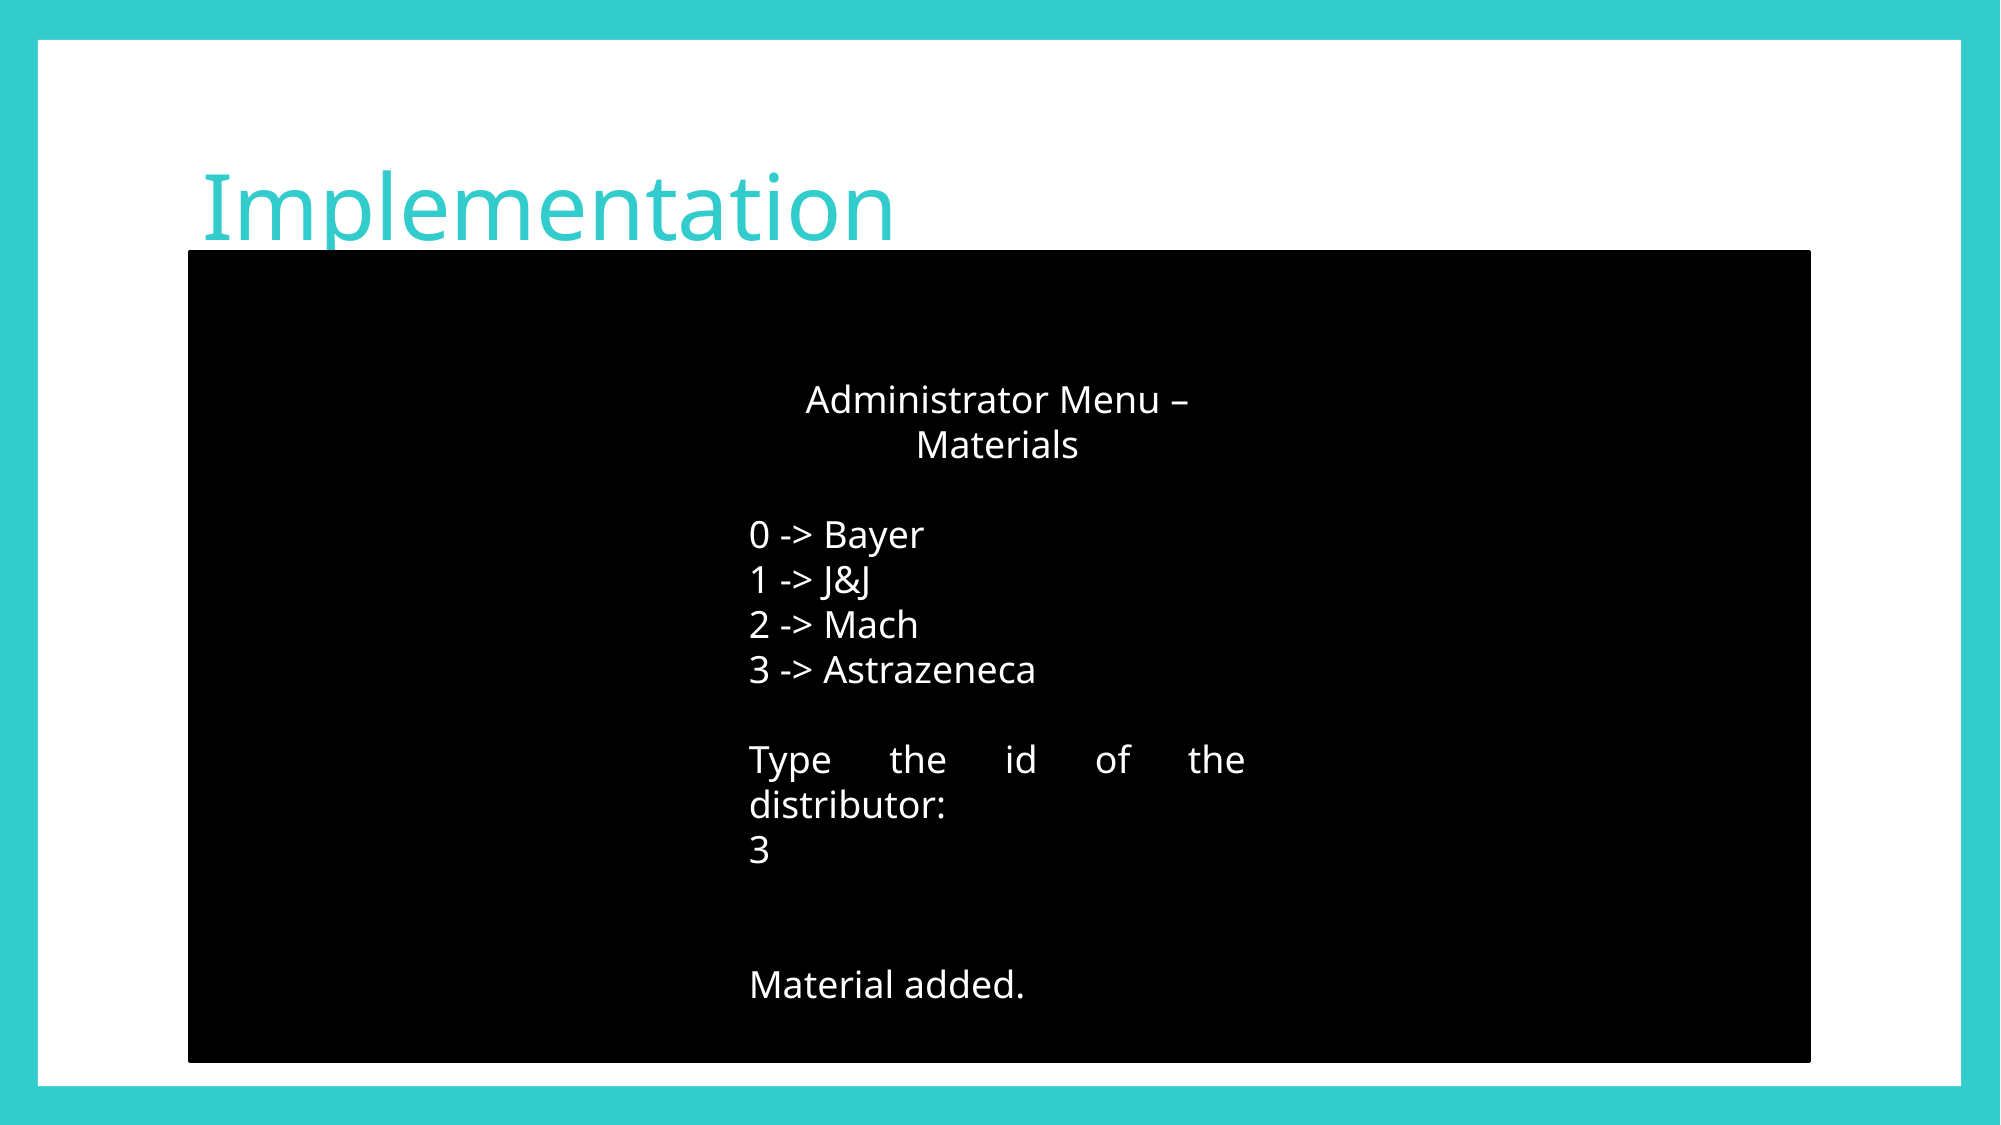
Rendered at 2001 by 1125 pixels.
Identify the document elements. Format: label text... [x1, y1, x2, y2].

title Implementation [187, 99, 1808, 323]
text_box [188, 250, 1811, 1063]
text_box Administrator Menu – Materials 0 -> Bayer 1 -> J&J 2 -> Mach 3 -> Astrazeneca Type the id of the distributor: 3 Material added. [733, 368, 1262, 1104]
